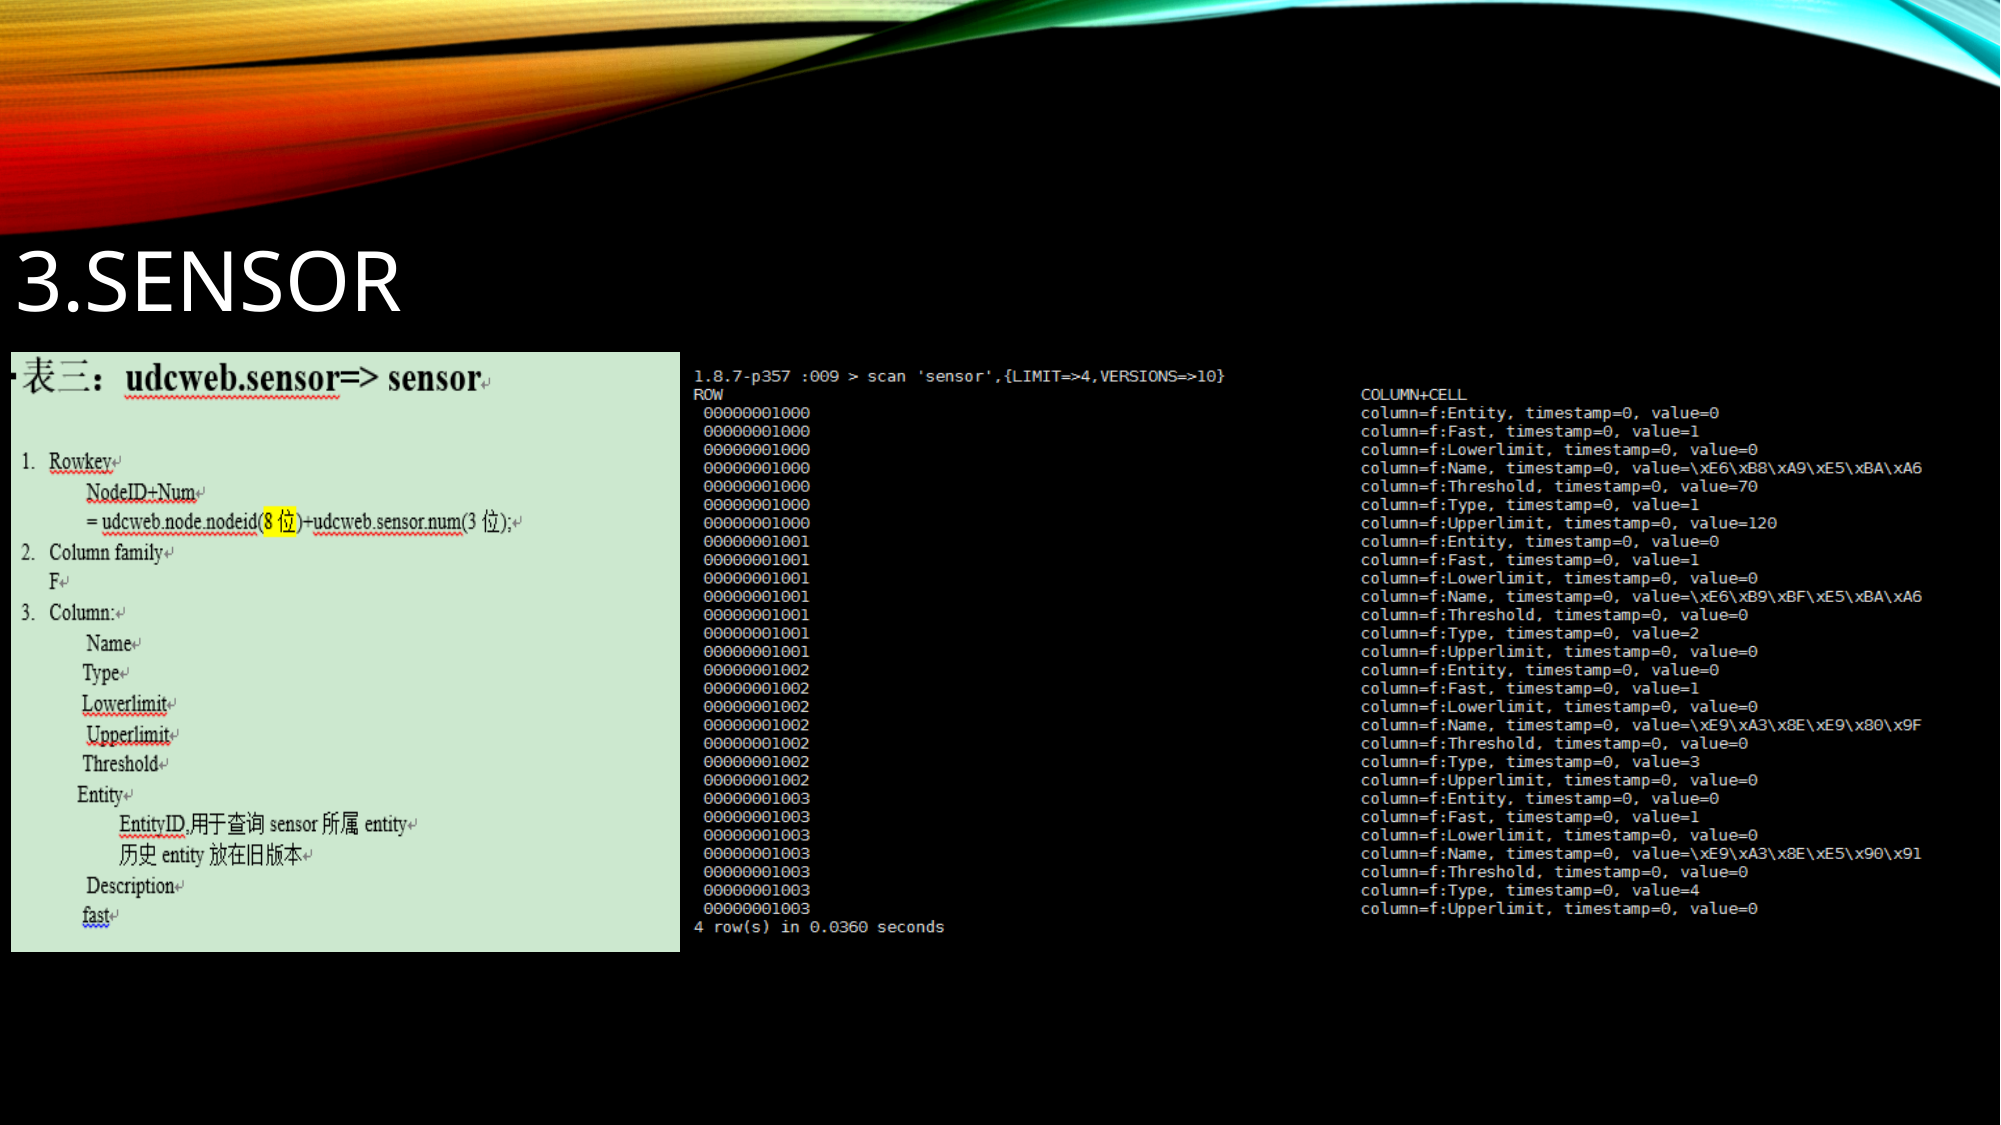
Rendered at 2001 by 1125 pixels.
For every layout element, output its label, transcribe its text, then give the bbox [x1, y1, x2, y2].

picture [11, 351, 681, 952]
title 3.SENSOR [0, 178, 1413, 391]
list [690, 366, 2000, 952]
picture [0, 0, 2000, 237]
